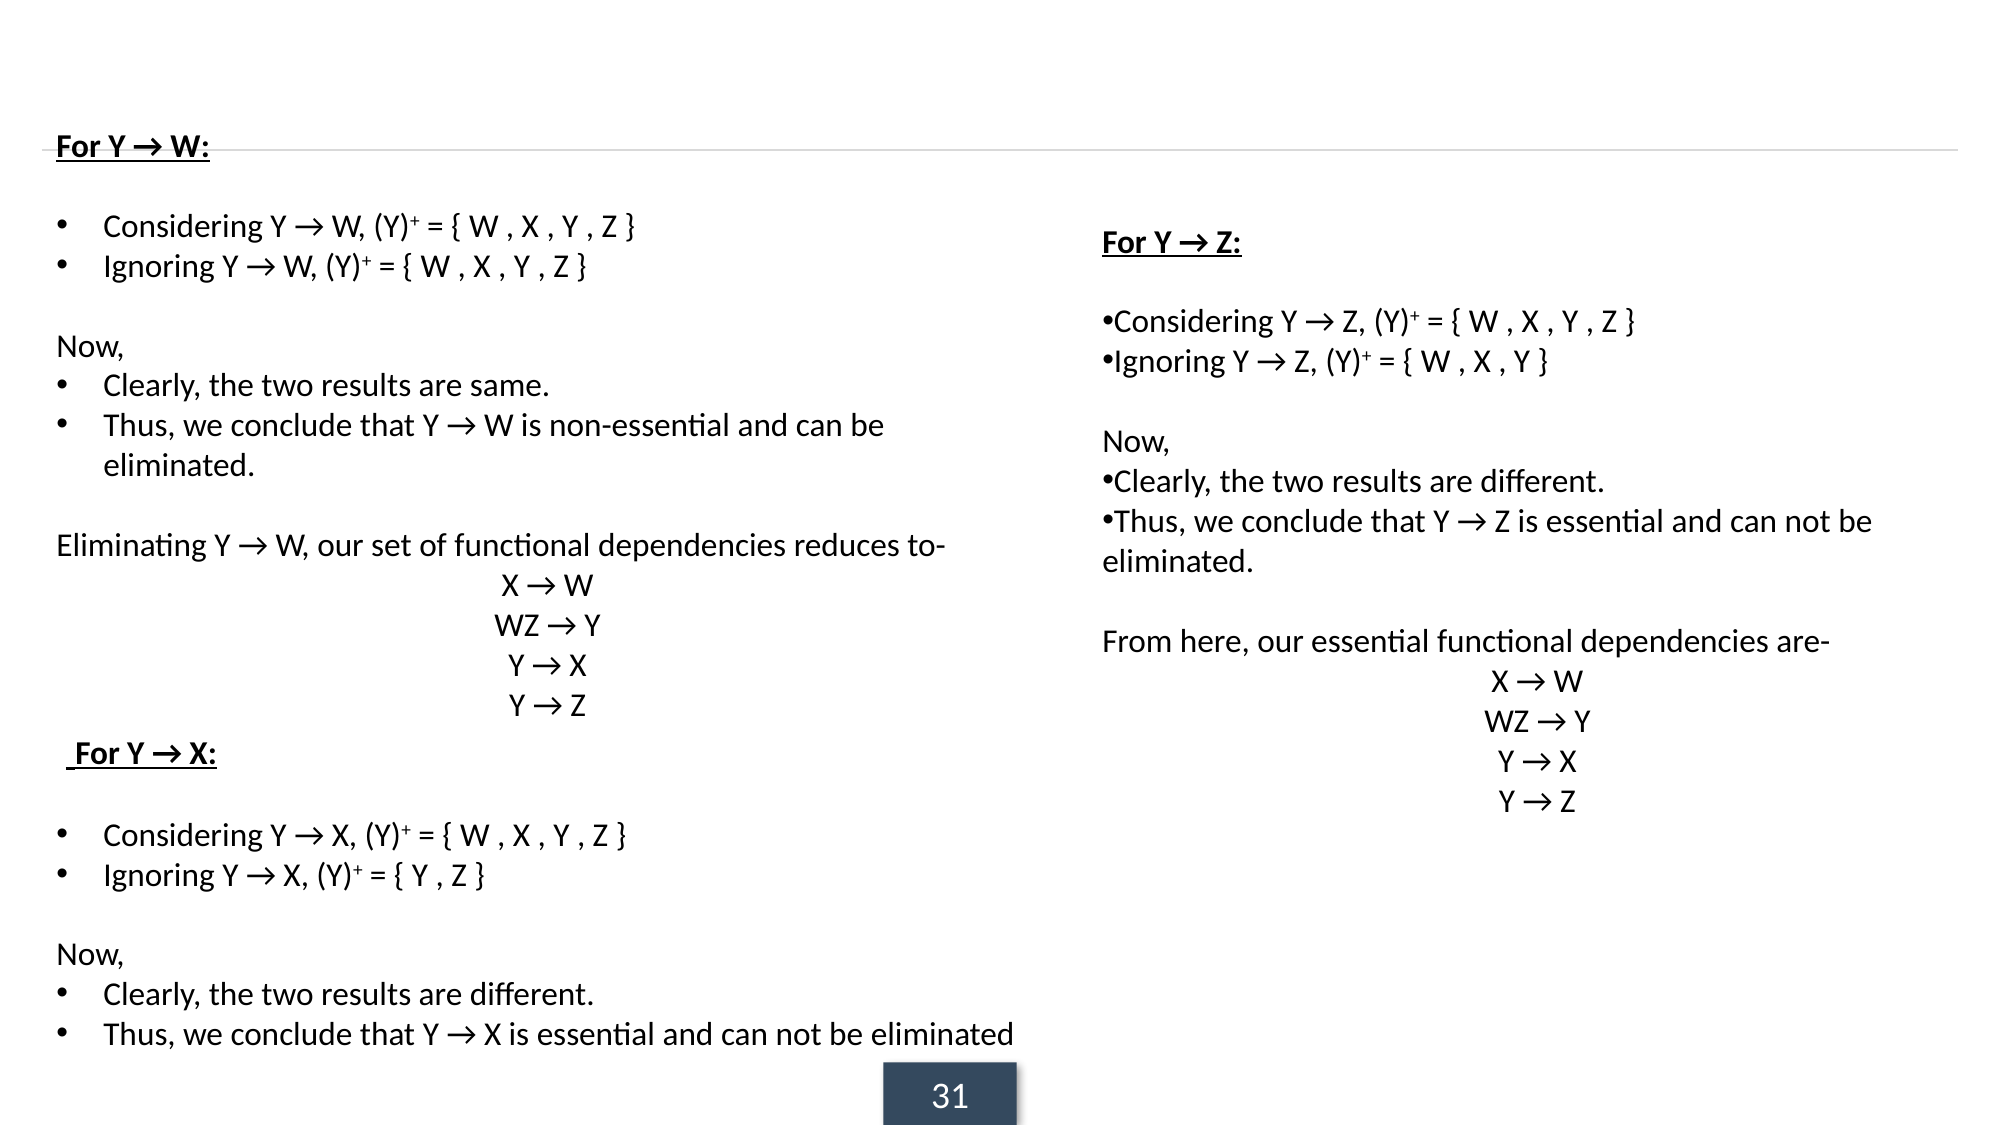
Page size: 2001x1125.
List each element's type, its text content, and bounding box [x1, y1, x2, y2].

text_box For Y → Z: Considering Y → Z, (Y)+ = { W , X , Y , Z } Ignoring Y → Z, (Y)+ = { W , X , Y } Now, Clearly, the two results are different. Thus, we conclude that Y → Z is essential and can not be eliminated. From here, our essential functional dependencies are- X → W WZ → Y Y → X Y → Z [1087, 212, 1988, 871]
text_box For Y → W: Considering Y → W, (Y)+ = { W , X , Y , Z } Ignoring Y → W, (Y)+ = { W , X , Y , Z } Now, Clearly, the two results are same. Thus, we conclude that Y → W is non-essential and can be eliminated. Eliminating Y → W, our set of functional dependencies reduces to- X → W WZ → Y Y → X Y → Z For Y → X: Considering Y → X, (Y)+ = { W , X , Y , Z } Ignoring Y → X, (Y)+ = { Y , Z } Now, Clearly, the two results are different. Thus, we conclude that Y → X is essential and can not be eliminated [41, 116, 1054, 1105]
